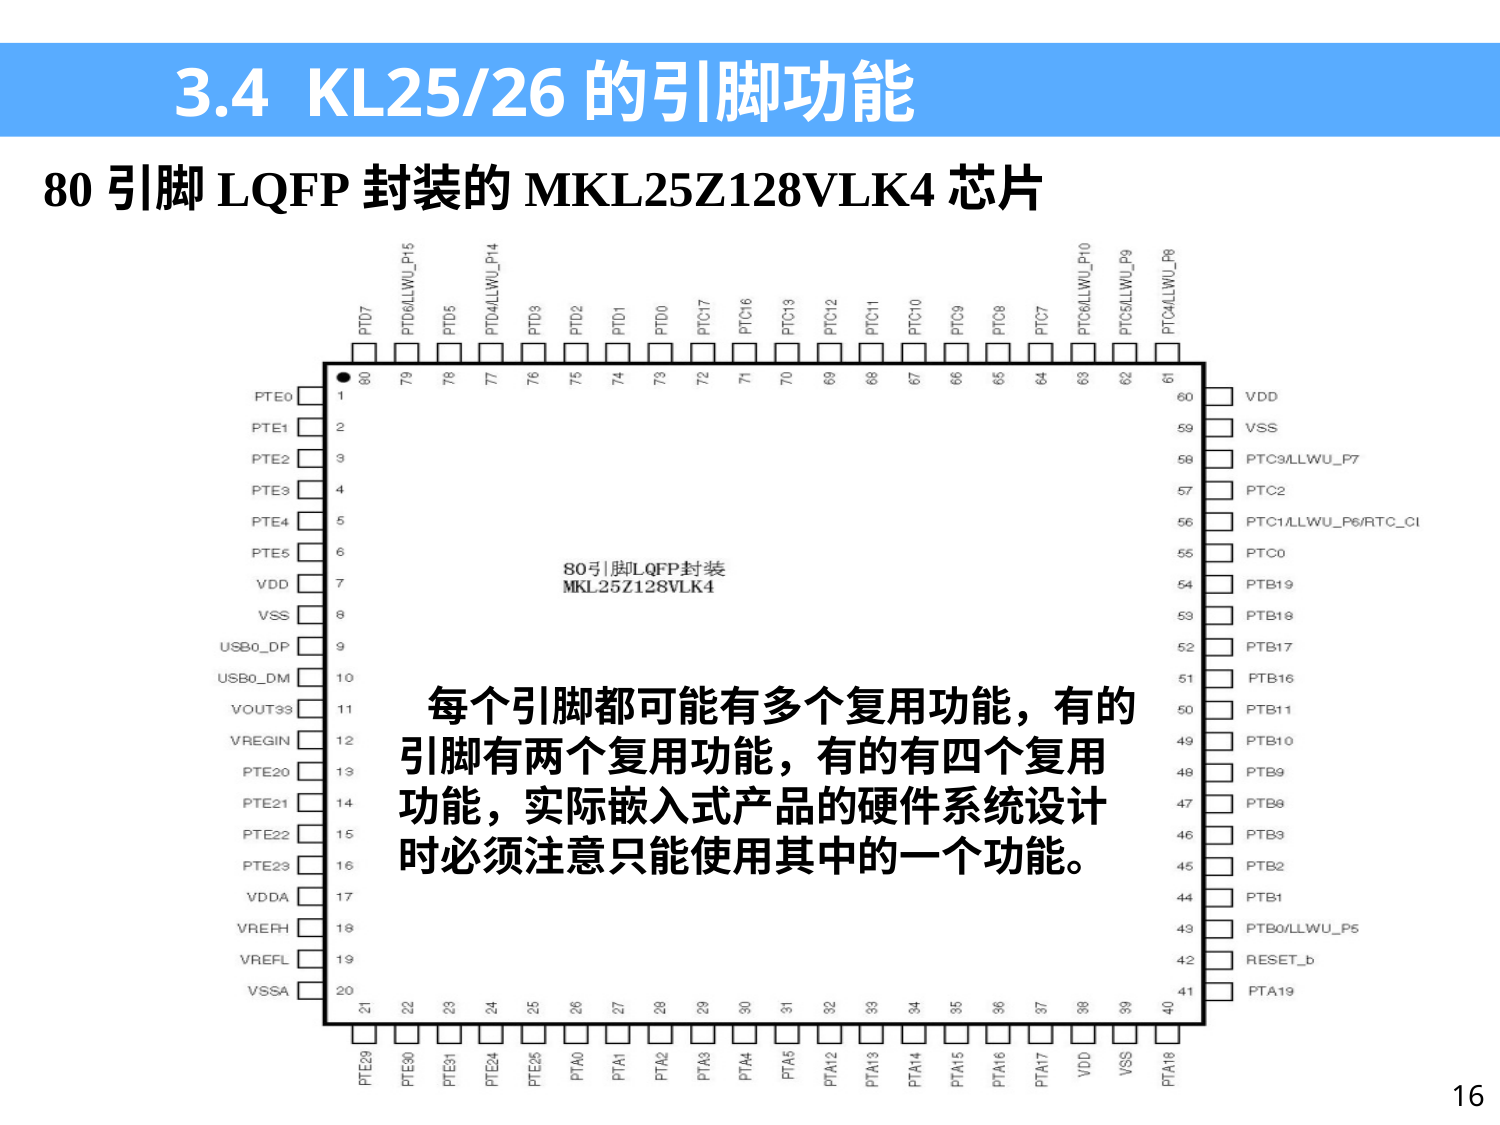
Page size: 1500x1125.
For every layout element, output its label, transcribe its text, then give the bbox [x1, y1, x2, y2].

picture [135, 238, 1424, 1107]
text_box 3.4 KL25/26的引脚功能 [159, 42, 932, 138]
slide_number 16 [1149, 1049, 1500, 1125]
text_box 80引脚LQFP封装的MKL25Z128VLK4芯片 [28, 148, 1063, 224]
